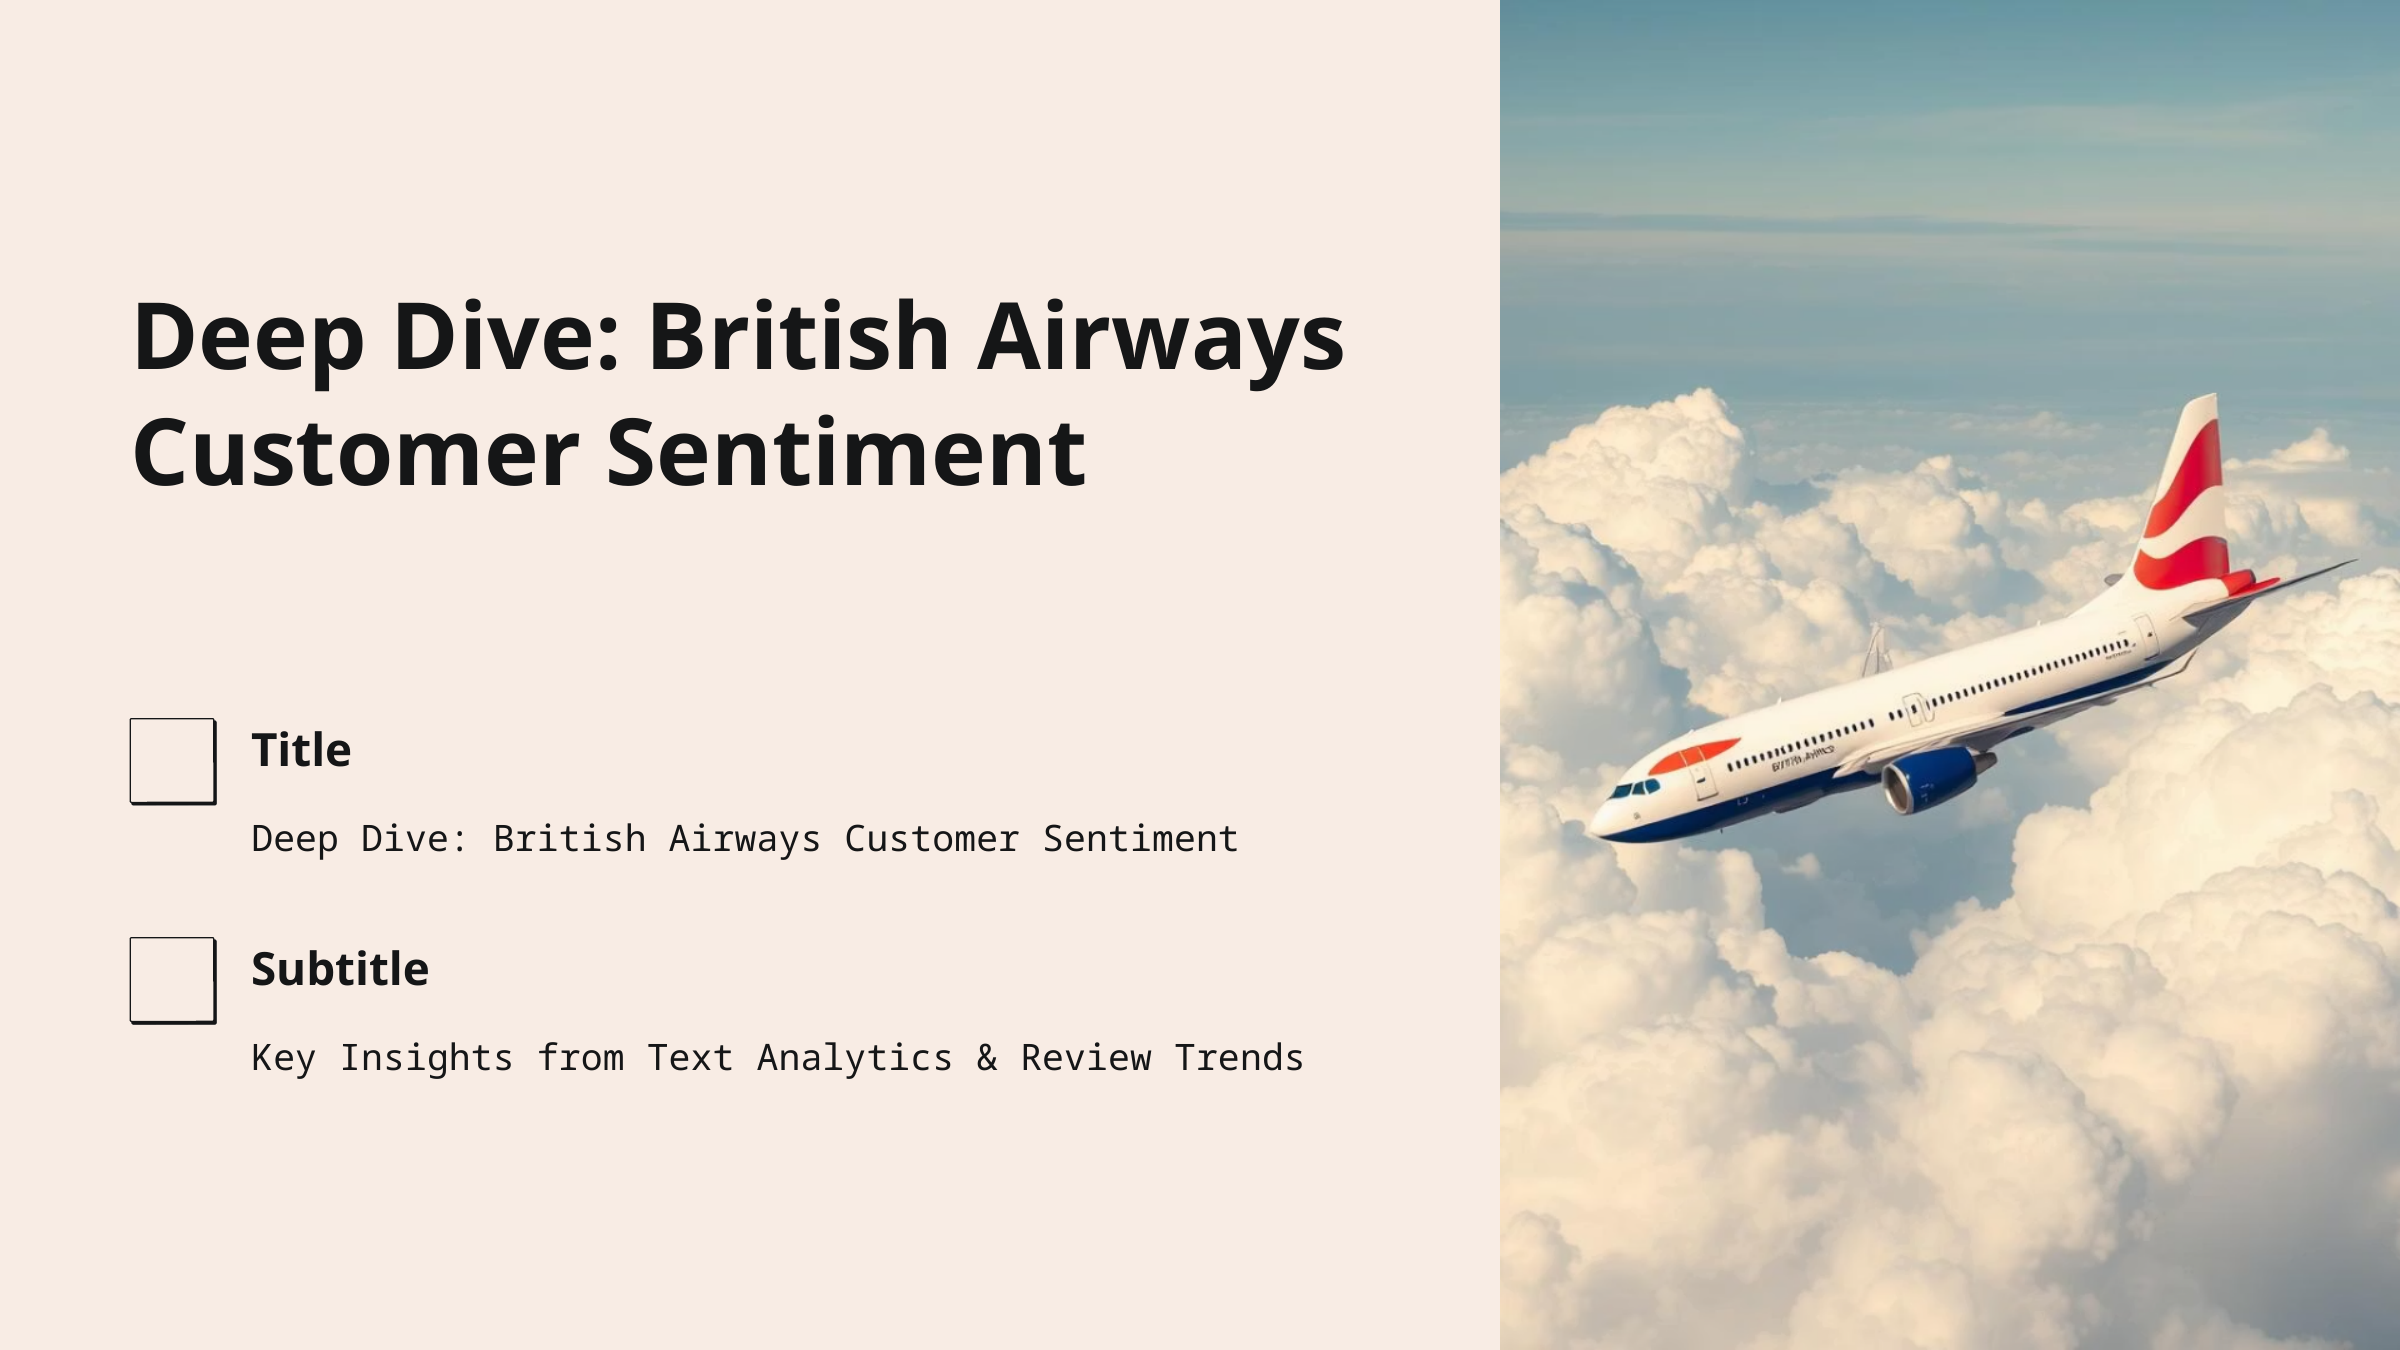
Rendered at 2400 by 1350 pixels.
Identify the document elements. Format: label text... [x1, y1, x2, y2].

picture [1499, 0, 2400, 1350]
text_box Deep Dive: British Airways Customer Sentiment [130, 272, 1370, 621]
text_box Subtitle [251, 937, 717, 996]
text_box [130, 718, 214, 803]
text_box [130, 937, 214, 1022]
text_box Title [251, 718, 717, 777]
text_box Deep Dive: British Airways Customer Sentiment [251, 799, 1370, 859]
text_box Key Insights from Text Analytics & Review Trends [251, 1018, 1370, 1078]
